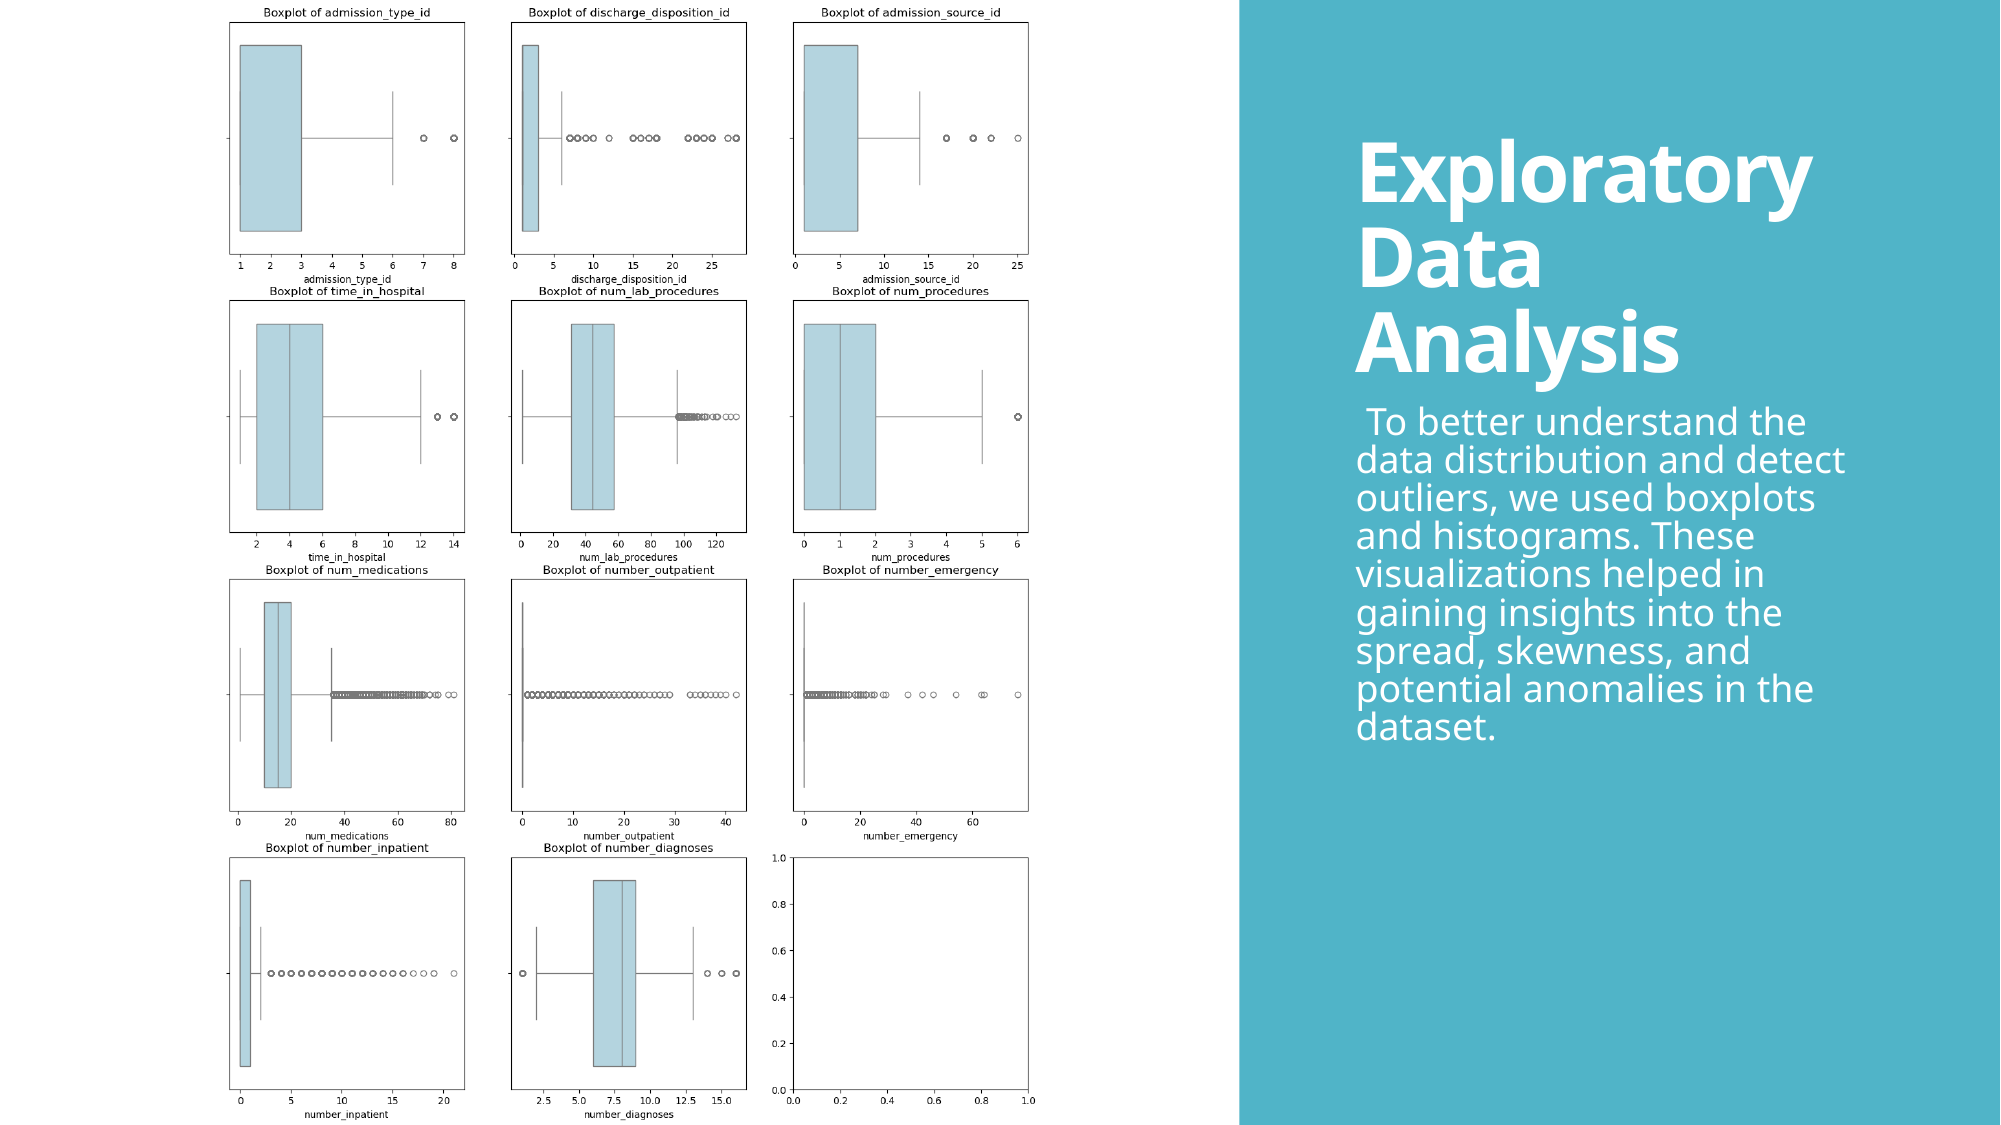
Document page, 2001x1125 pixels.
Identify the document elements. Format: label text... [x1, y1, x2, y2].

text_box To better understand the data distribution and detect outliers, we used boxplots and histograms. These visualizations helped in gaining insights into the spread, skewness, and potential anomalies in the dataset. [1340, 396, 1899, 948]
title Exploratory Data Analysis [1340, 81, 1899, 396]
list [219, 0, 1042, 1125]
text_box [1238, 0, 2000, 1125]
